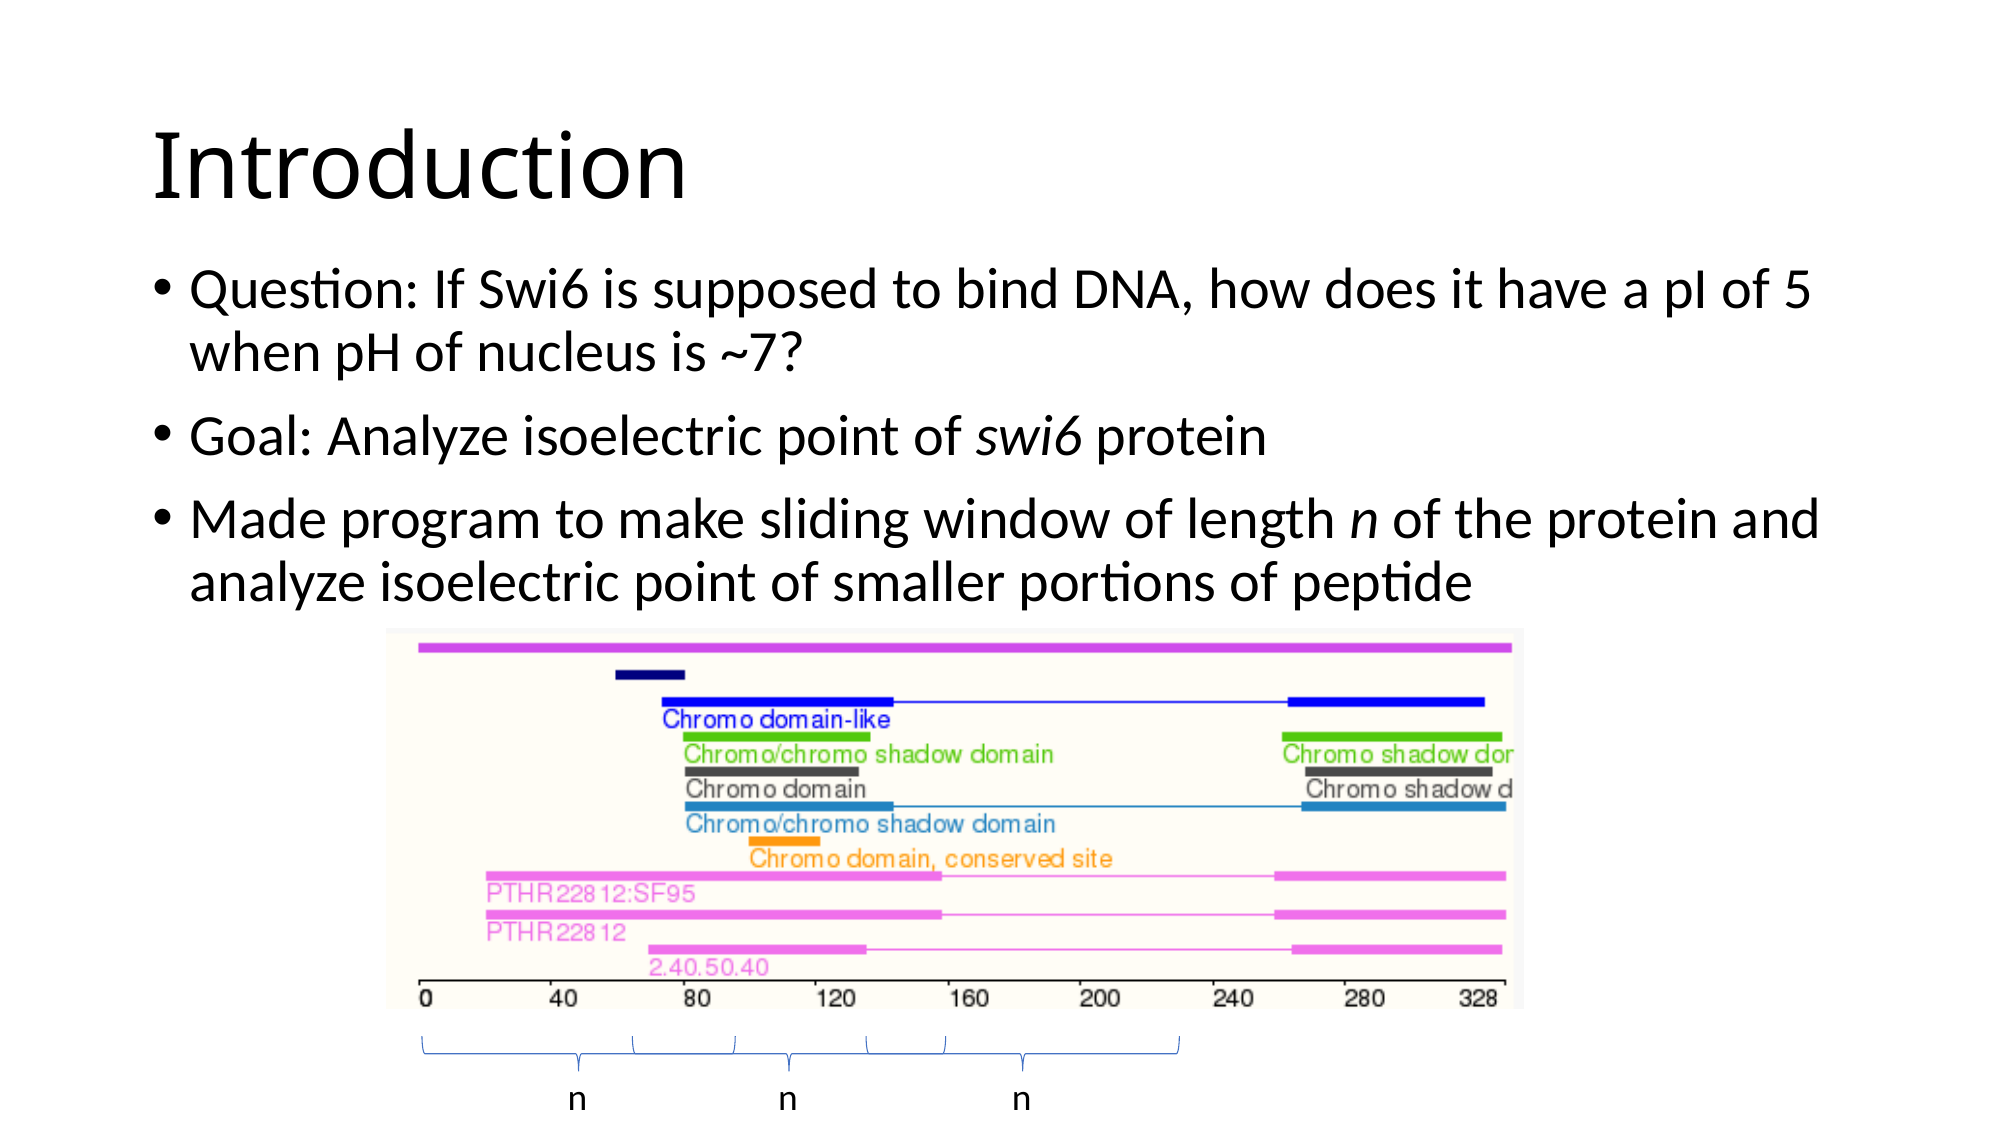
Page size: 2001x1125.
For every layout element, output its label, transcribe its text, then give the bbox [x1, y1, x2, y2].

list Question: If Swi6 is supposed to bind DNA, how does it have a pI of 5 when pH of nucleus is ~7? Goal: Analyze isoelectric point of swi6 protein Made program to make sliding window of length n of the protein and analyze isoelectric point of smaller portions of peptide [137, 250, 1863, 965]
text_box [422, 1036, 1180, 1125]
title Introduction [137, 59, 1863, 250]
picture [386, 628, 1524, 1009]
